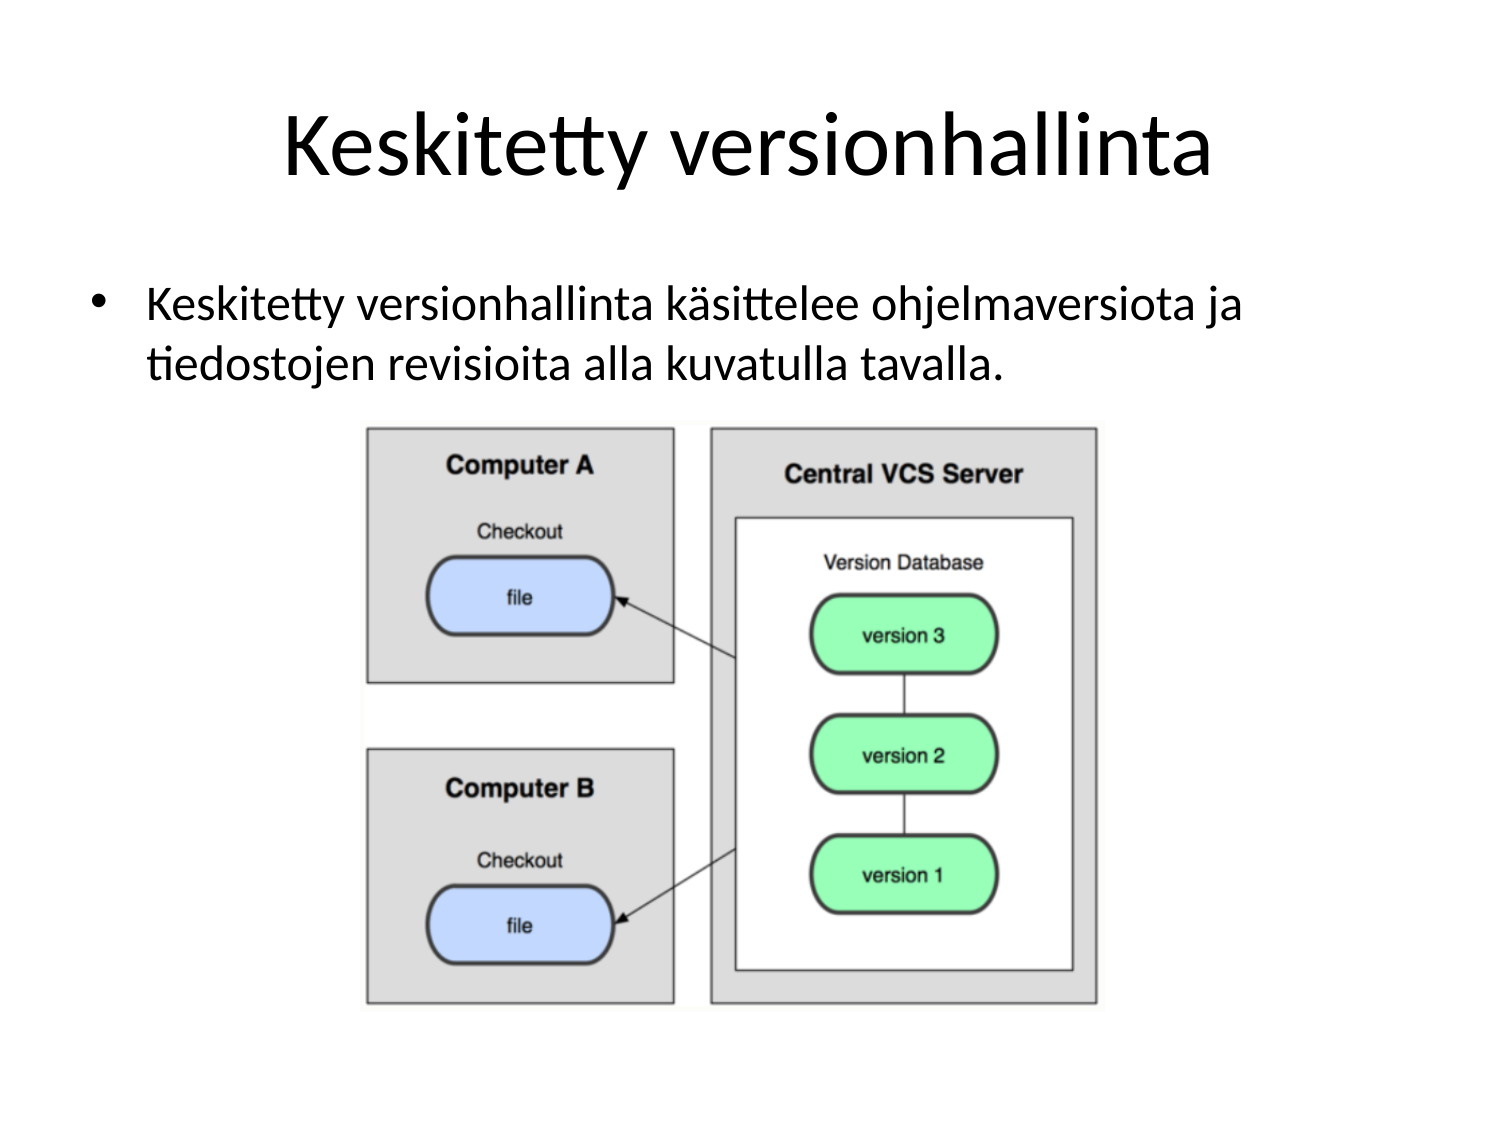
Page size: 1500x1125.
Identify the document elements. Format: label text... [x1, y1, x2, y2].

title Keskitetty versionhallinta [75, 45, 1425, 233]
list Keskitetty versionhallinta käsittelee ohjelmaversiota ja tiedostojen revisioita alla kuvatulla tavalla. [75, 262, 1425, 1005]
picture [359, 420, 1105, 1012]
